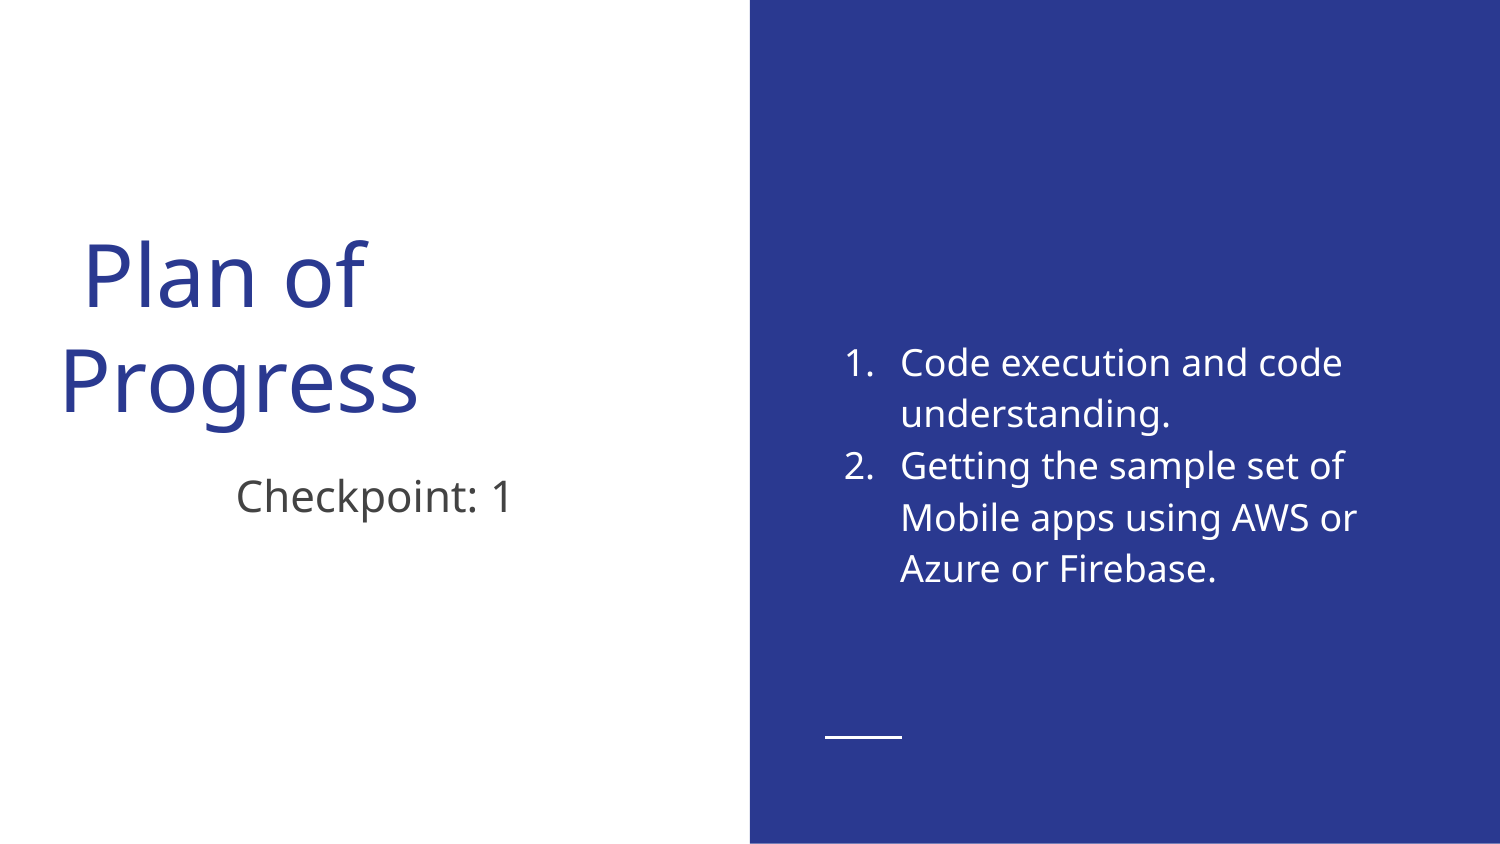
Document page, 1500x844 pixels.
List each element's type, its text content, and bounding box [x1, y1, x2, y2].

subtitle Checkpoint: 1 [43, 454, 708, 663]
title Plan of Progress [43, 188, 708, 446]
list Code execution and code understanding. Getting the sample set of Mobile apps using AWS or Azure or Firebase. [810, 118, 1440, 725]
